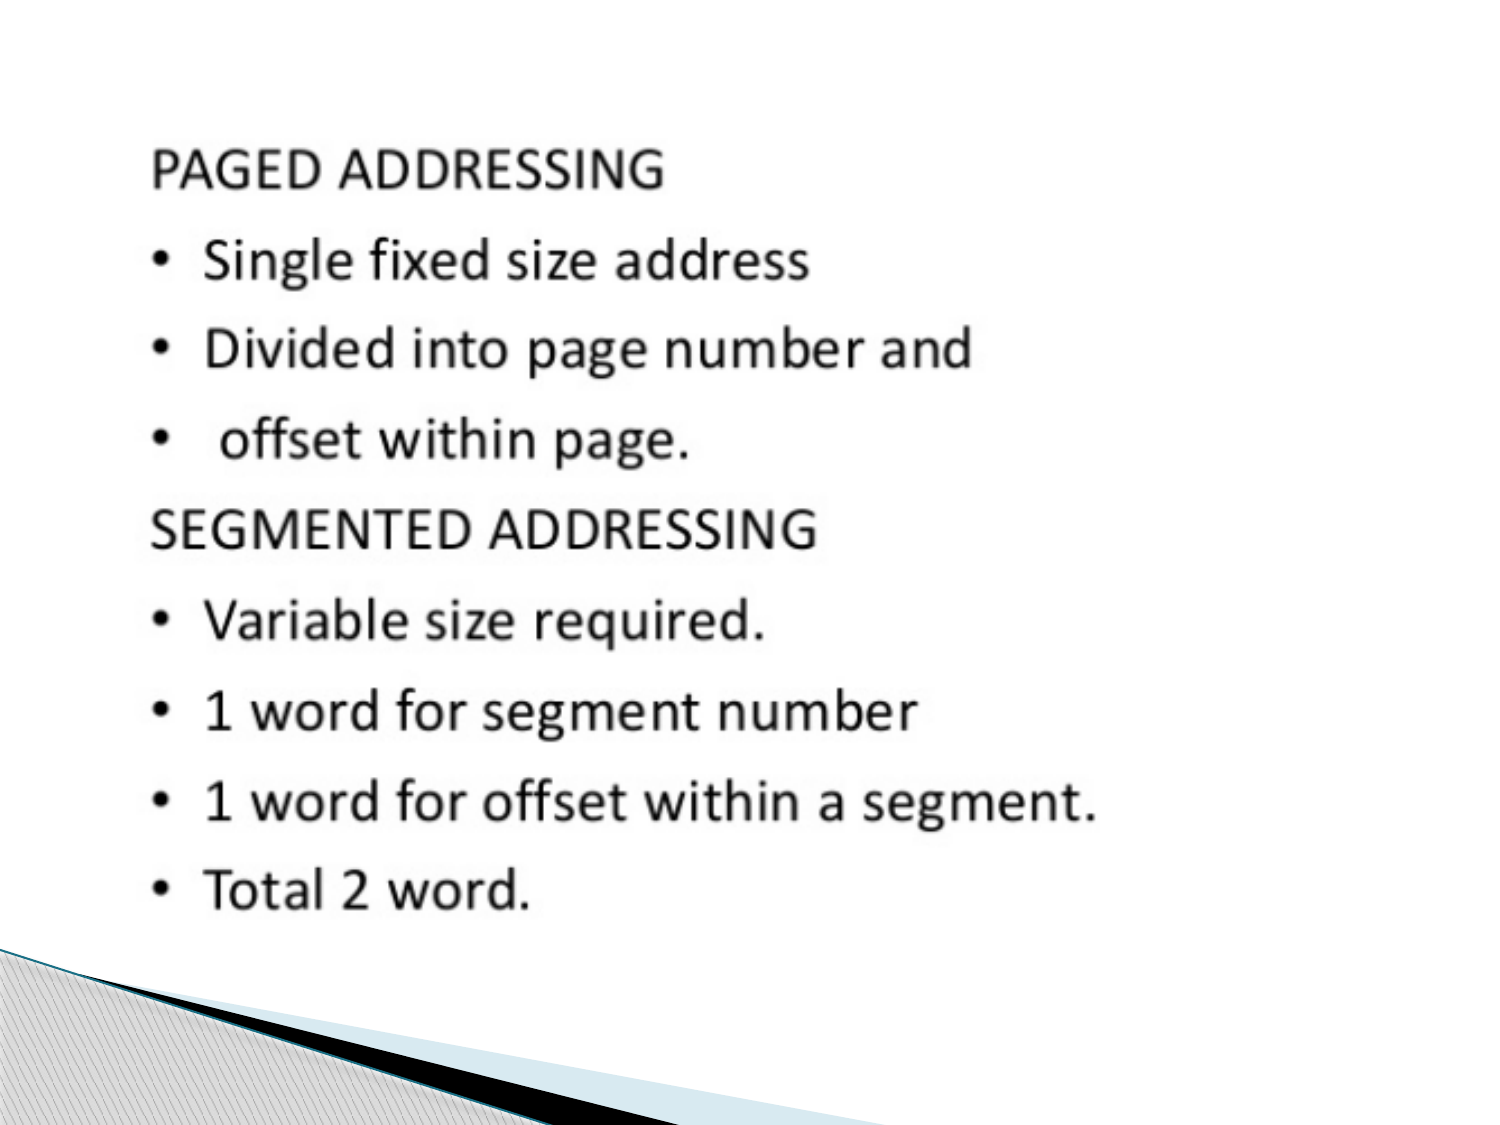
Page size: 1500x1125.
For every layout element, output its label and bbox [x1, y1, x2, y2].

list [109, 137, 1101, 943]
